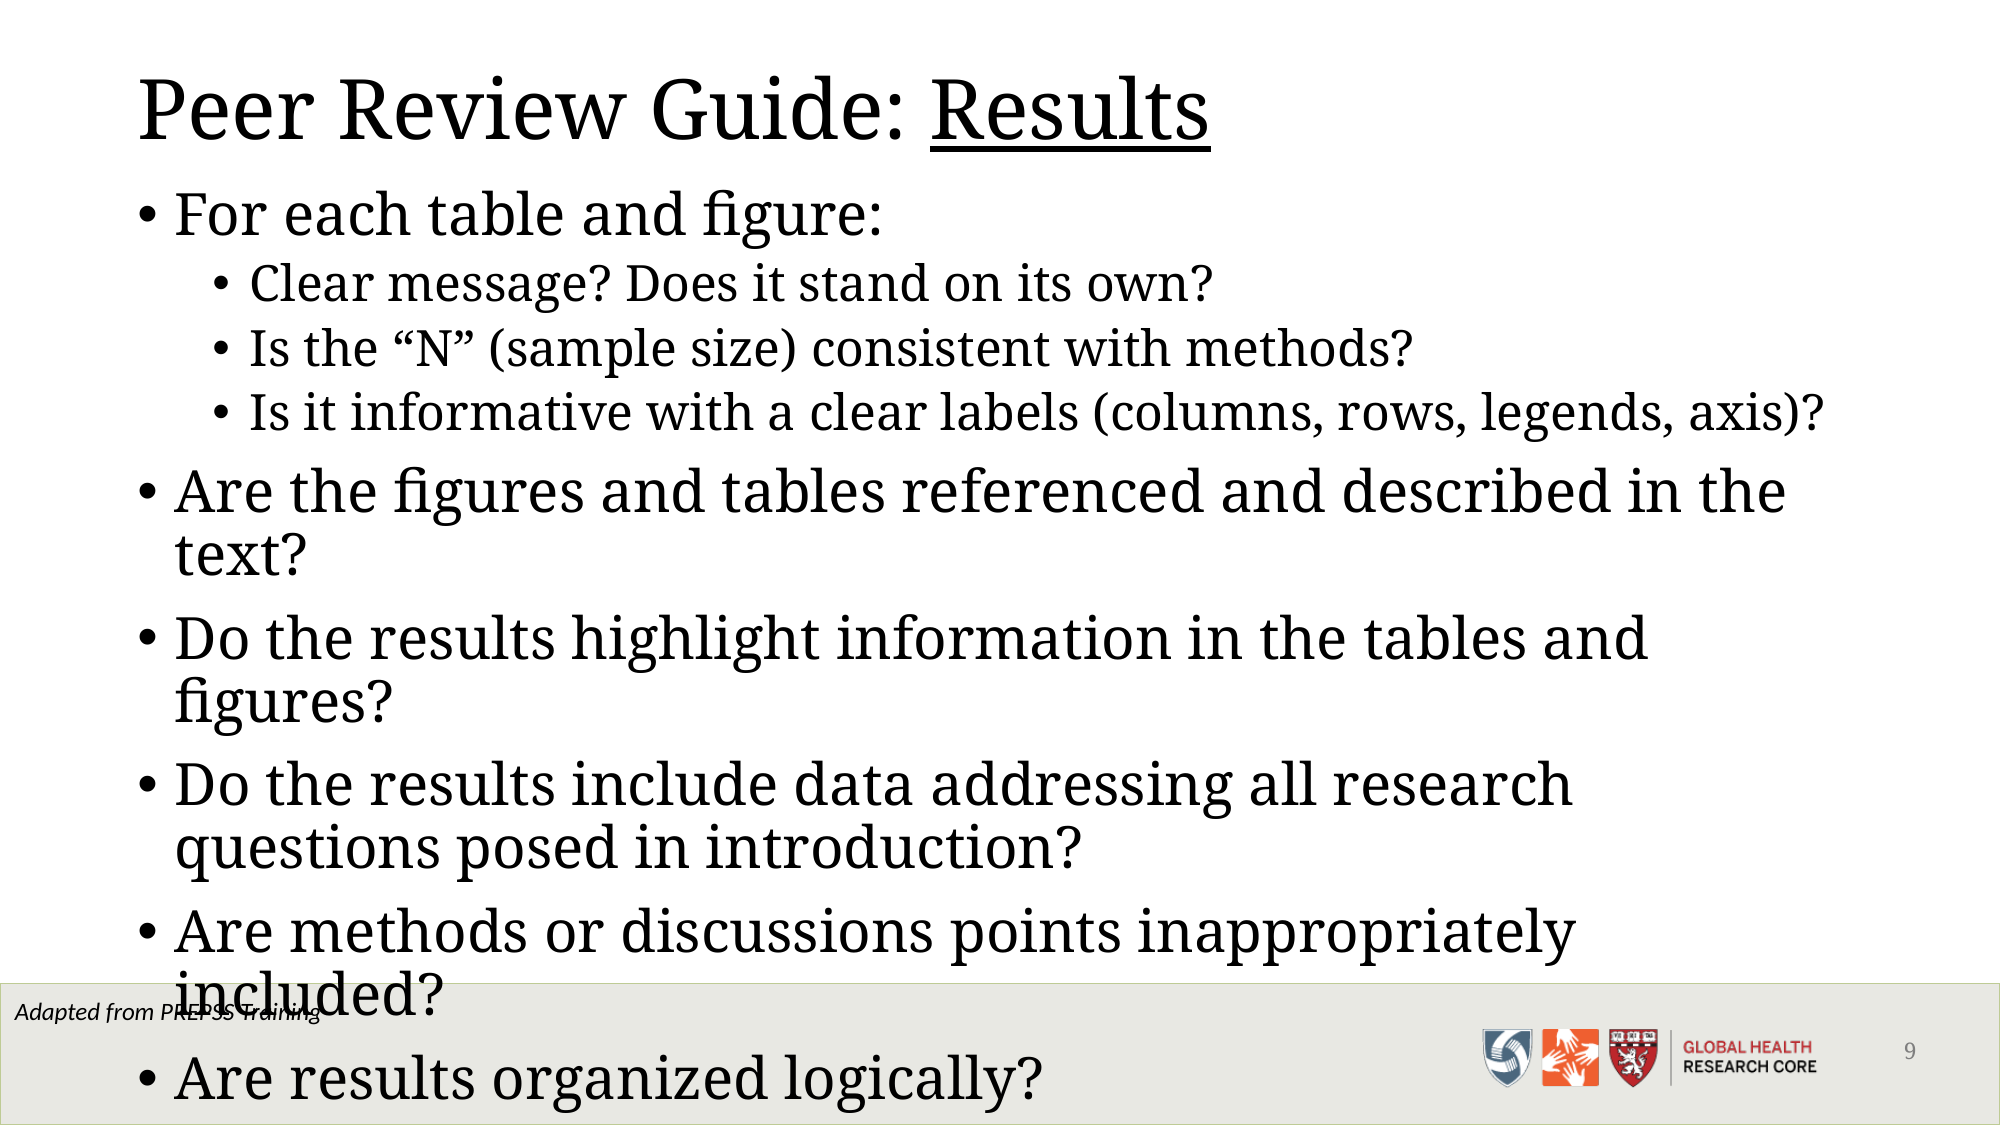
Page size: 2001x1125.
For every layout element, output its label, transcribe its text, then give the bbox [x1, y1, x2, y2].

picture [1482, 1029, 1859, 1113]
text_box Adapted from PREPSS Training [0, 987, 733, 1033]
title Peer Review Guide: Results [137, 59, 1843, 177]
list For each table and figure: Clear message? Does it stand on its own? Is the “N” (sample size) consistent with methods? Is it informative with a clear labels (columns, rows, legends, axis)? Are the figures and tables referenced and described in the text? Do the results highlight information in the tables and figures? Do the results include data addressing all research questions posed in introduction? Are methods or discussions points inappropriately included? Are results organized logically? [137, 177, 1863, 988]
